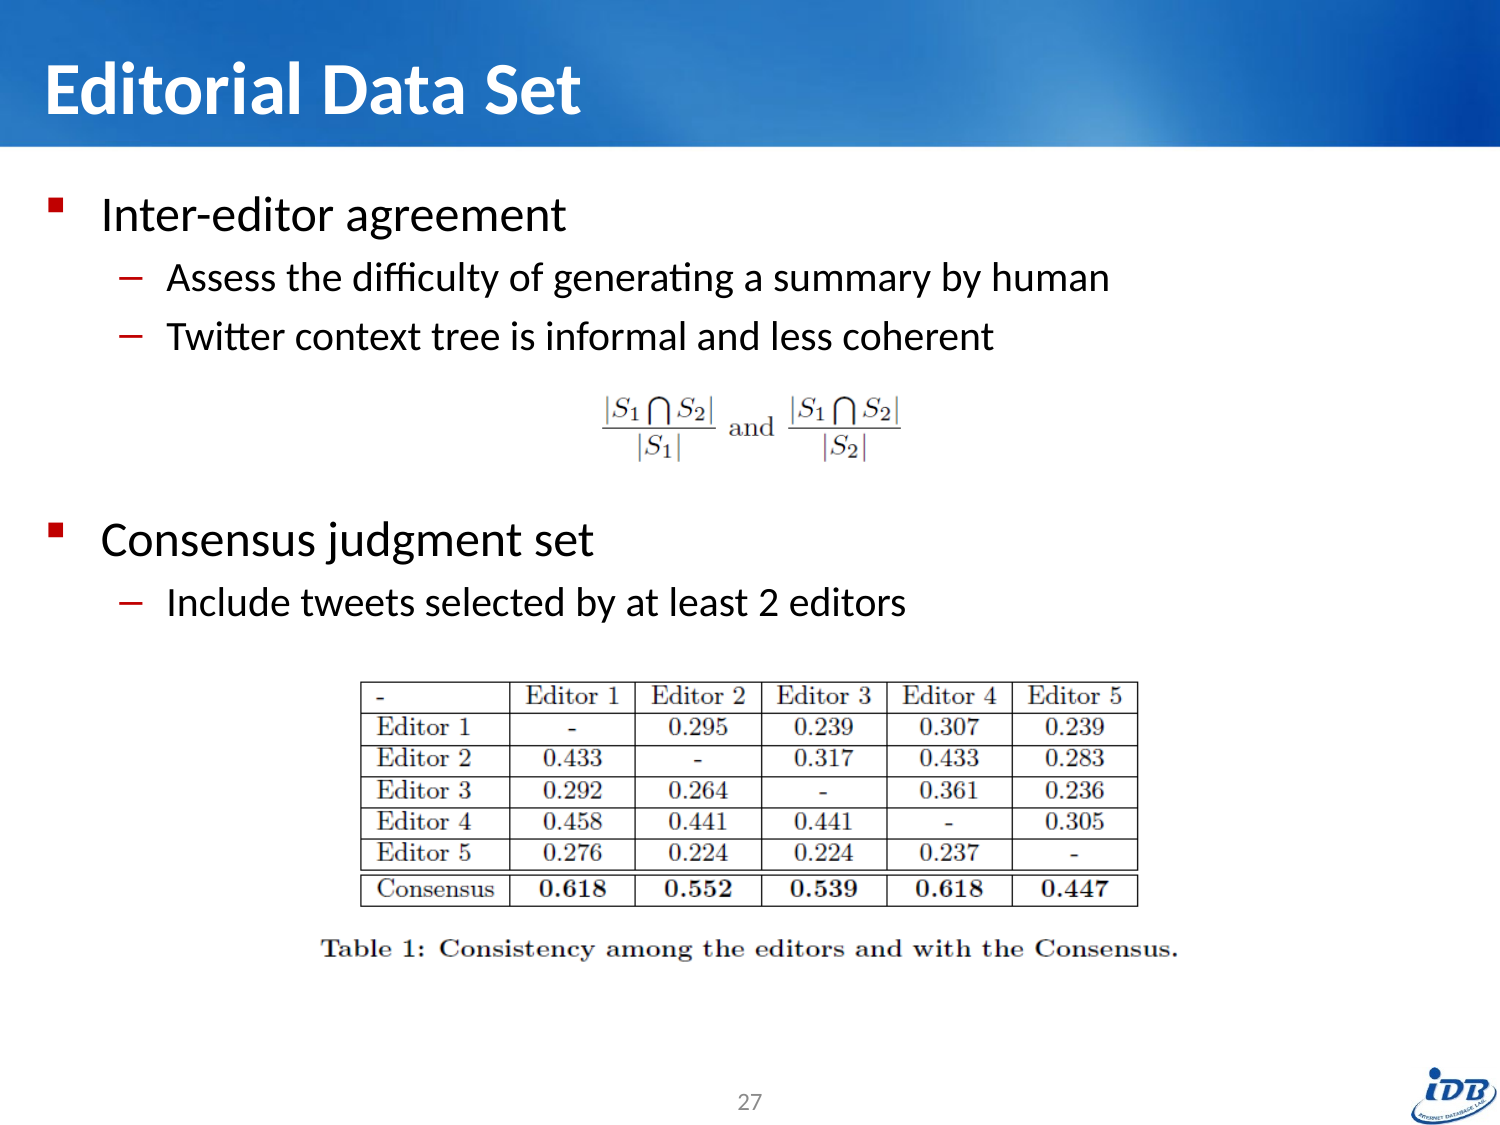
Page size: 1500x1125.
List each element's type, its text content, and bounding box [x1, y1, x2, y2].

title Editorial Data Set [29, 19, 1471, 149]
slide_number 27 [684, 1082, 816, 1118]
picture [0, 0, 1500, 1125]
list Inter-editor agreement Assess the difficulty of generating a summary by human Twitter context tree is informal and less coherent Consensus judgment set Include tweets selected by at least 2 editors [29, 174, 1471, 1071]
